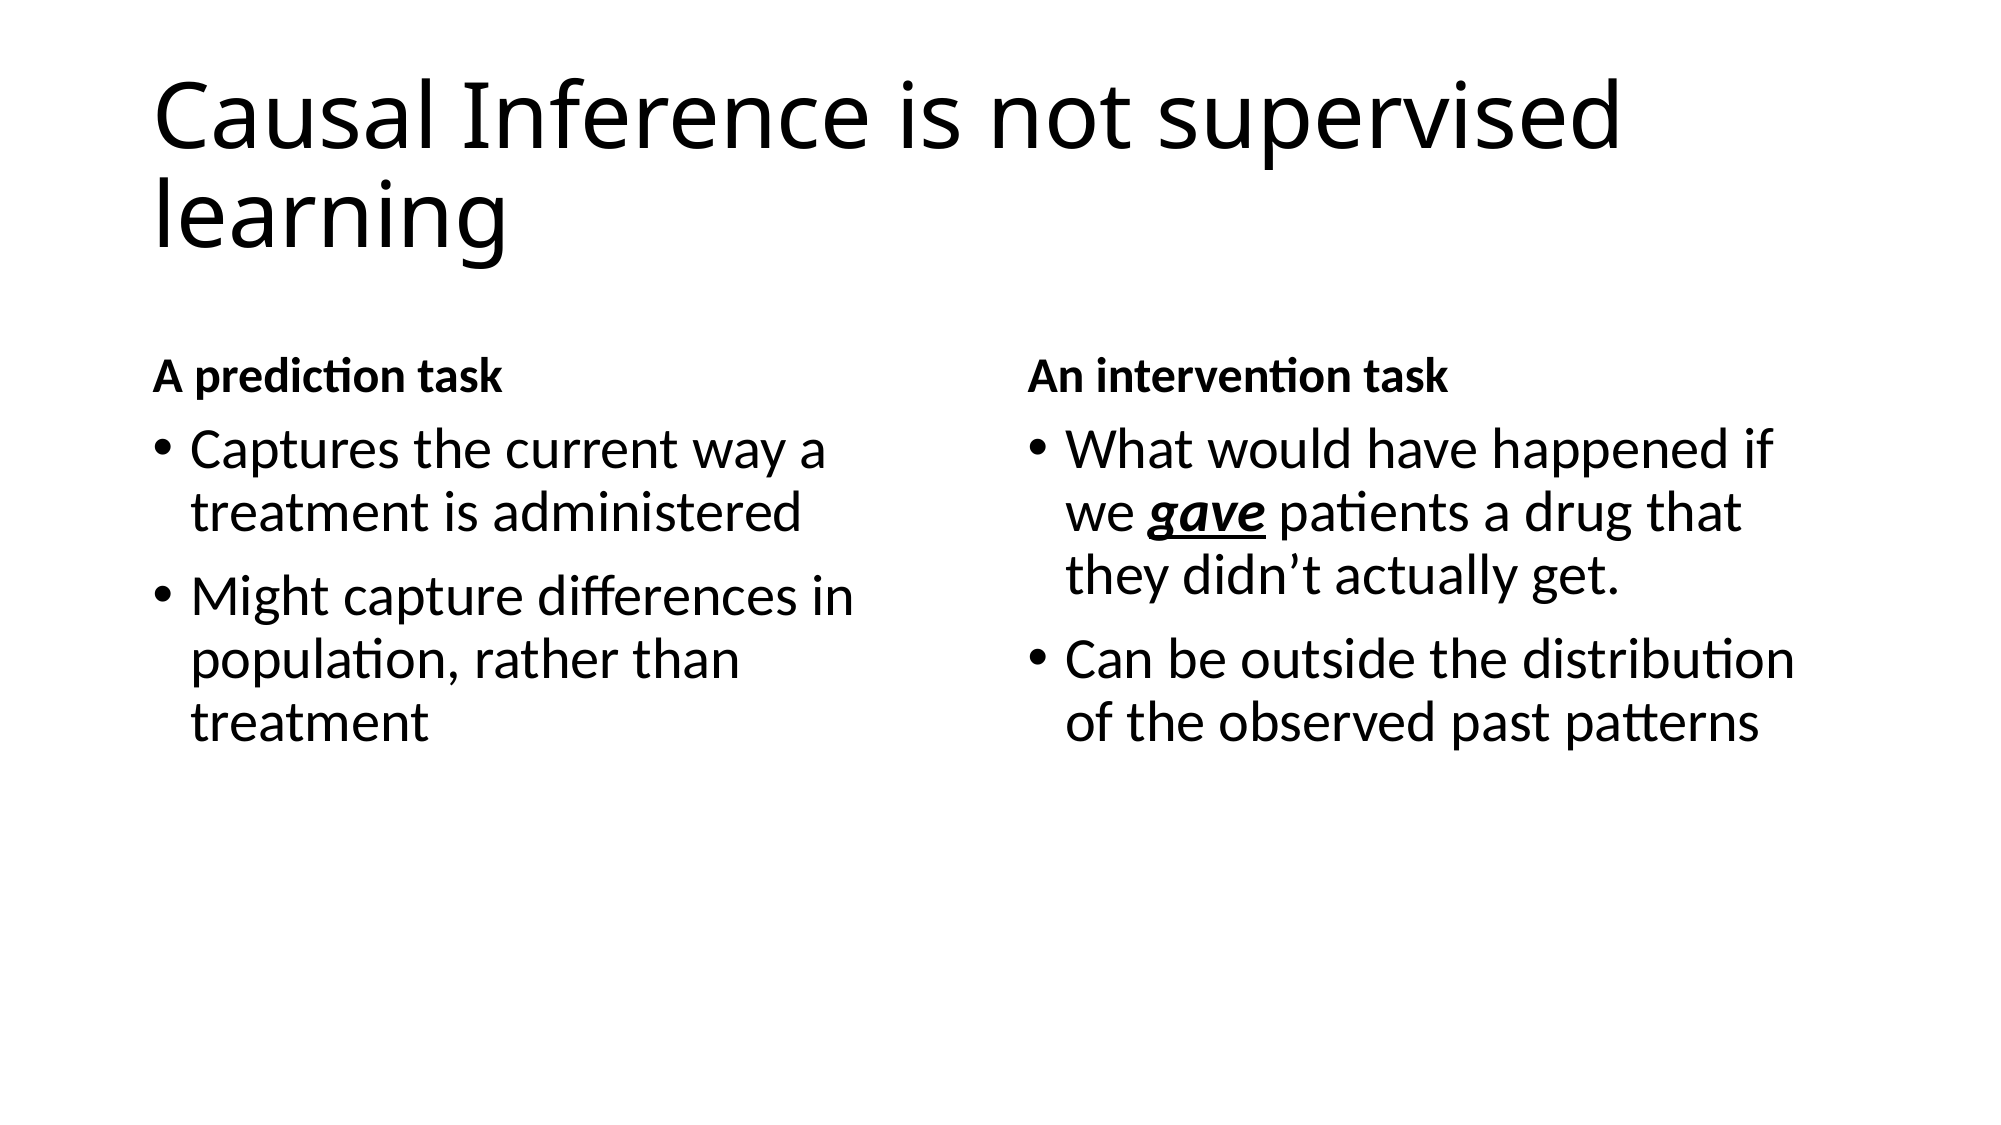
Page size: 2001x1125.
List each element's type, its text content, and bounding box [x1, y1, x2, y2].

list A prediction task [137, 275, 984, 410]
title Causal Inference is not supervised learning [137, 59, 1863, 278]
list An intervention task [1012, 275, 1863, 410]
list What would have happened if we gave patients a drug that they didn’t actually get. Can be outside the distribution of the observed past patterns [1012, 410, 1863, 1016]
list Captures the current way a treatment is administered Might capture differences in population, rather than treatment [137, 410, 984, 1016]
